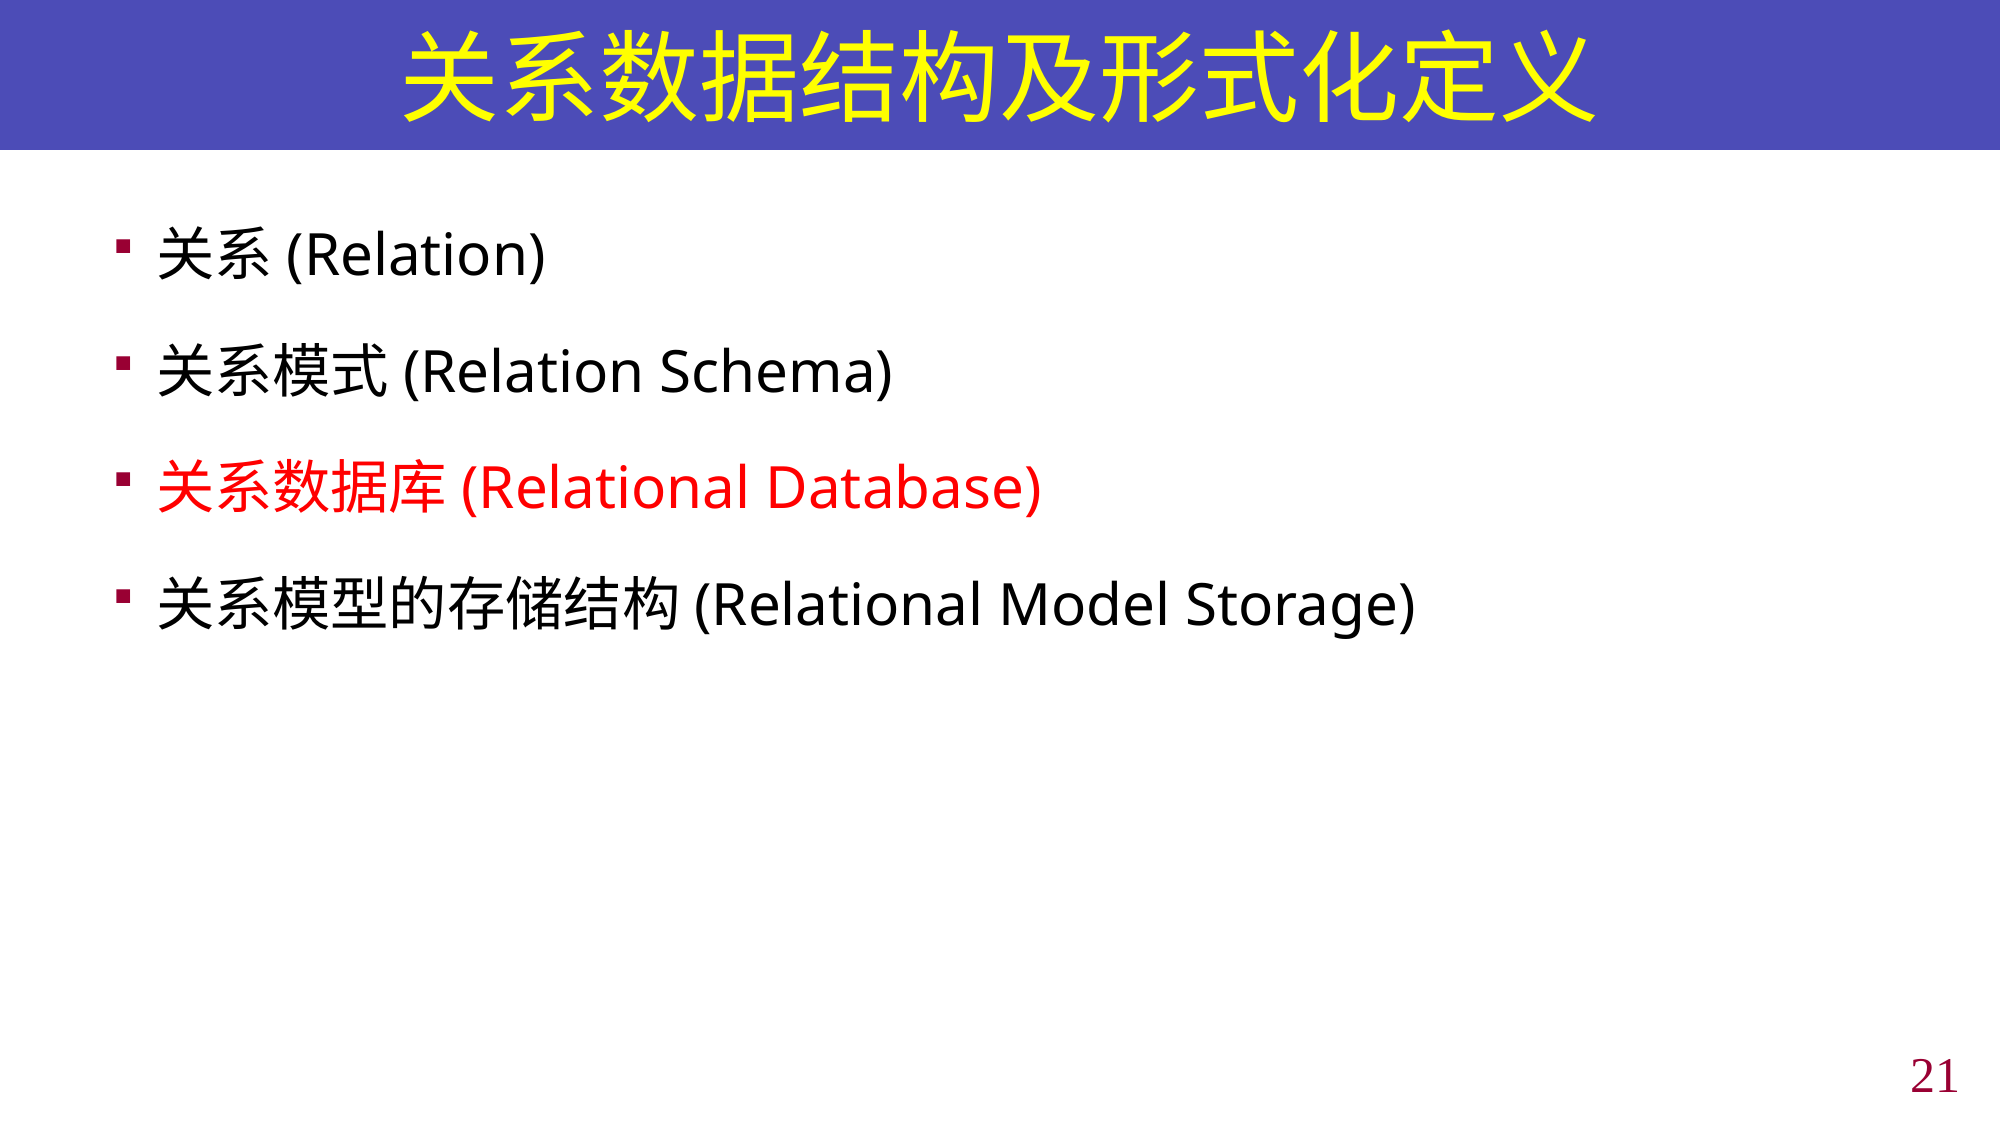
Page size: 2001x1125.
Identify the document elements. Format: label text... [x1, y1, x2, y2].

list 关系(Relation) 关系模式(Relation Schema) 关系数据库(Relational Database) 关系模型的存储结构(Relational Model Storage) [97, 174, 1904, 1073]
title 关系数据结构及形式化定义 [0, 0, 2000, 150]
slide_number 20 [1550, 1048, 1975, 1096]
